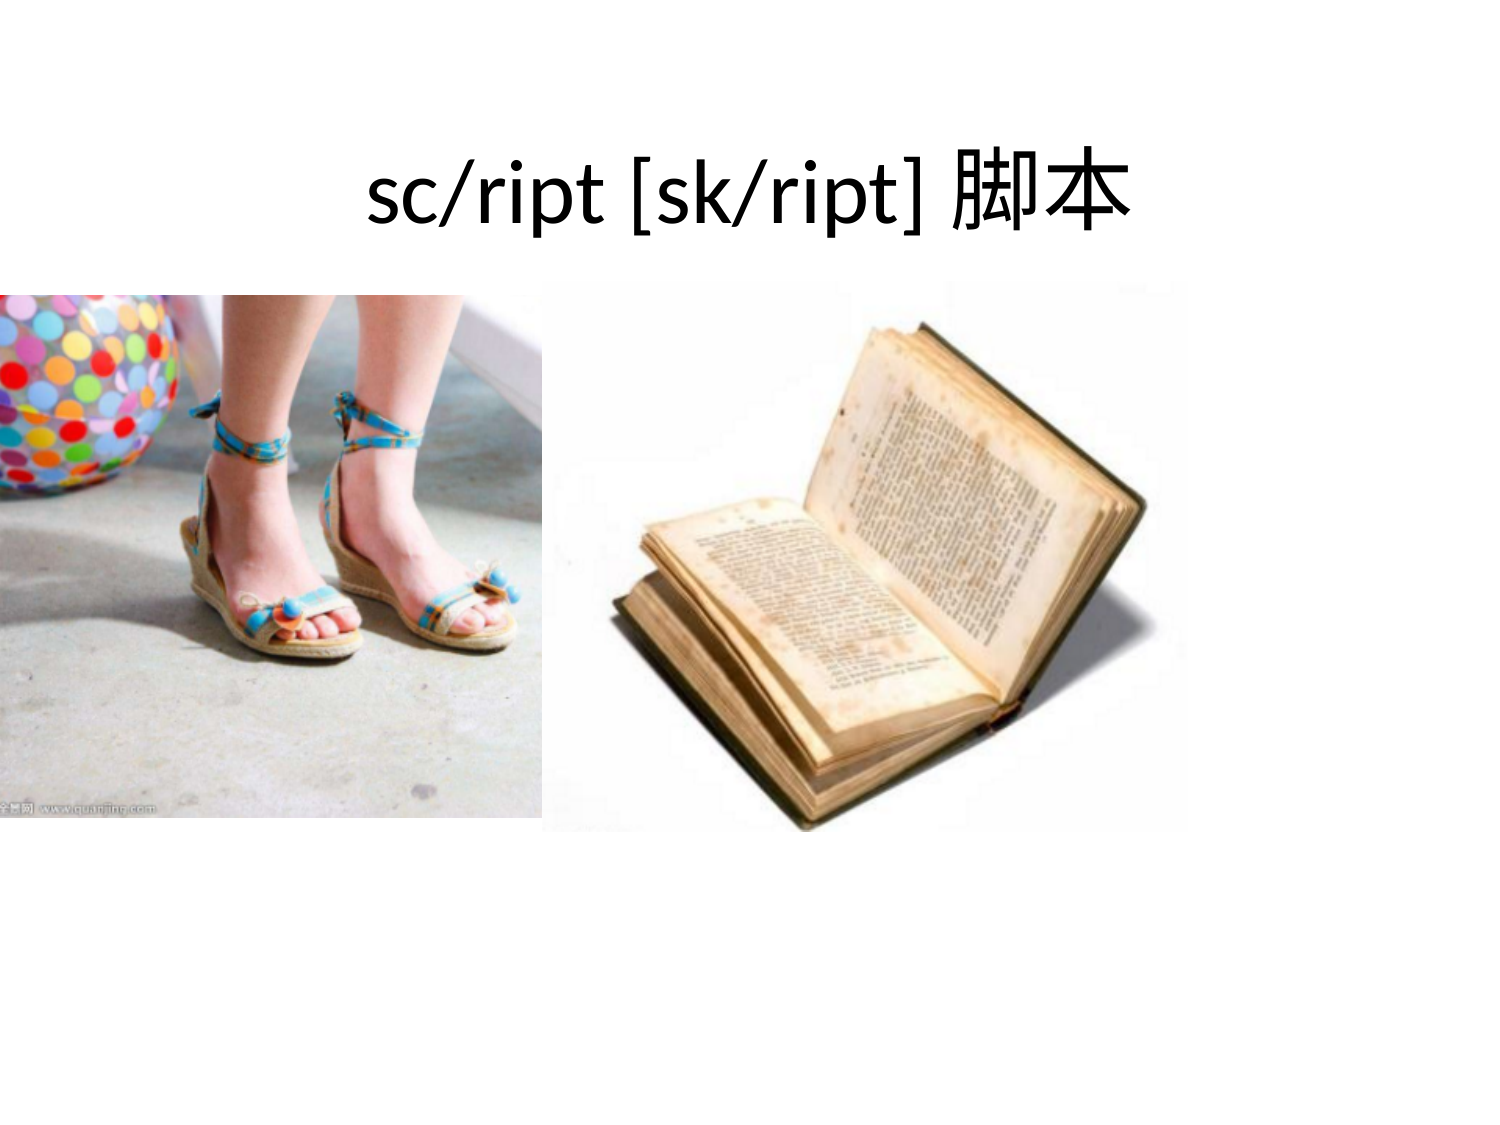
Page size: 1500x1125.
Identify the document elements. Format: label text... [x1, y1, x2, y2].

picture [0, 281, 1188, 833]
title sc/ript [sk/ript]脚本 [112, 66, 1388, 308]
